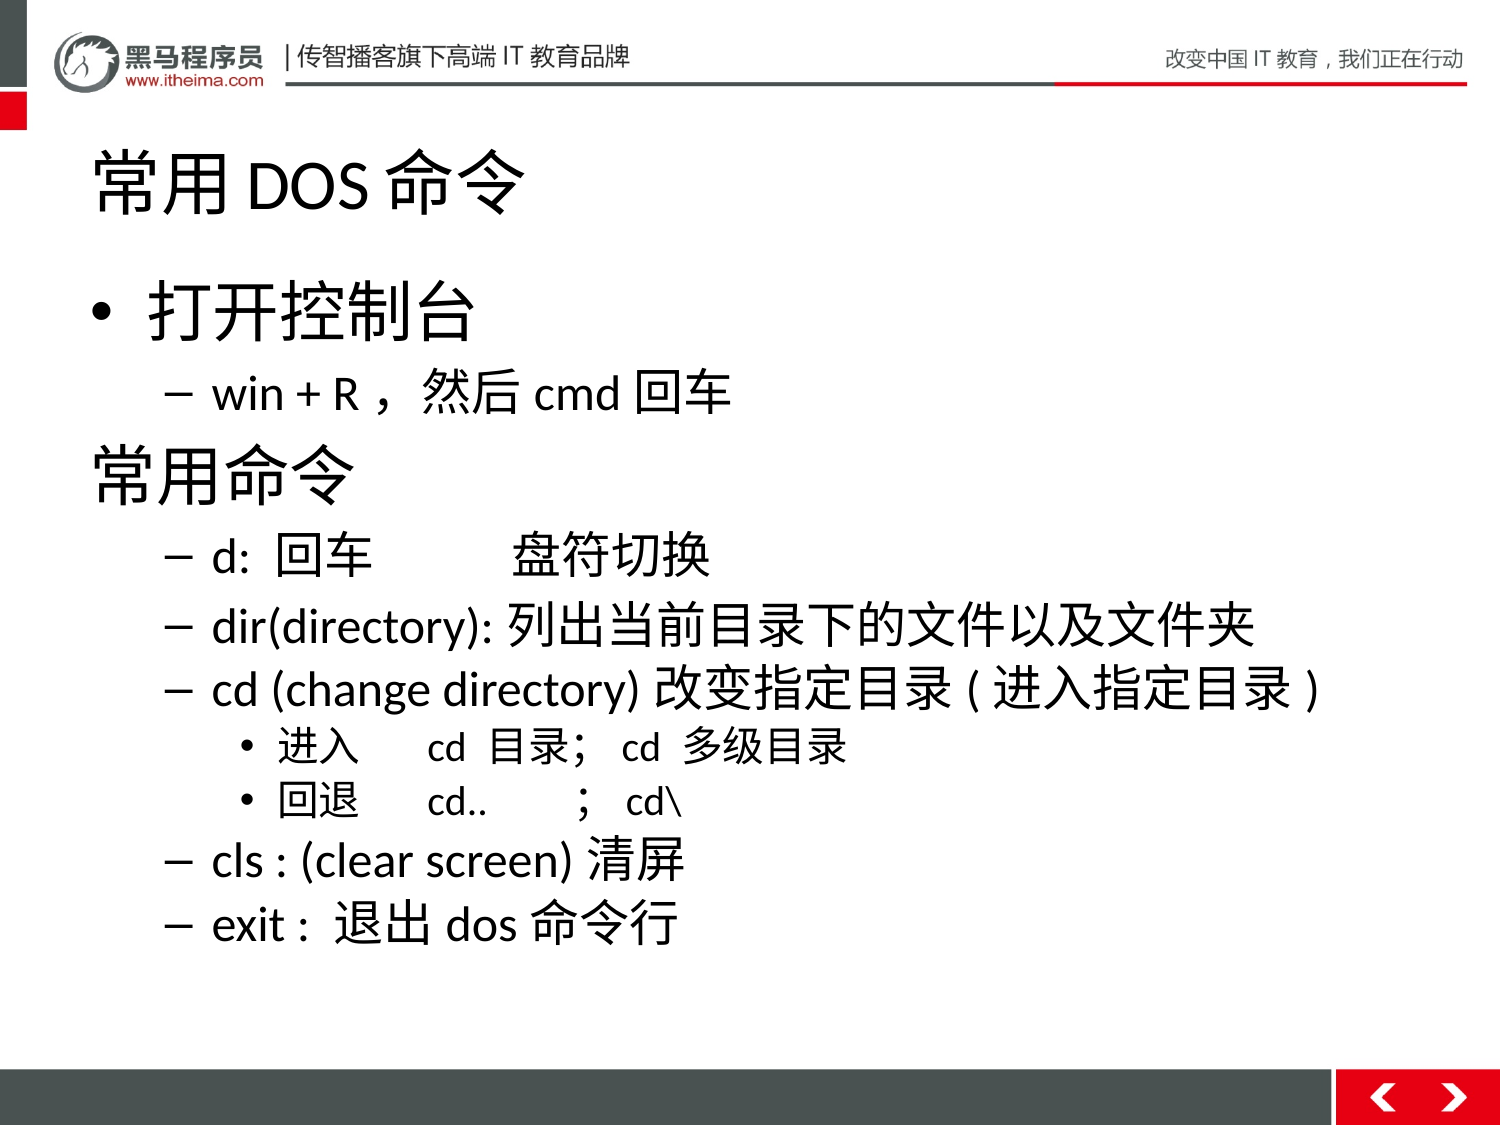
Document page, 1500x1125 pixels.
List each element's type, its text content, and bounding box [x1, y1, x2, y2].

title 常用DOS命令 [75, 45, 1425, 233]
picture [0, 0, 1500, 1125]
list 打开控制台 win + R，然后cmd回车 常用命令 d: 回车 盘符切换 dir(directory):列出当前目录下的文件以及文件夹 cd (change directory)改变指定目录(进入指定目录) 进入 cd 目录；cd 多级目录 回退 cd.. ；cd\ cls : (clear screen)清屏 exit : 退出dos命令行 [75, 262, 1425, 1005]
